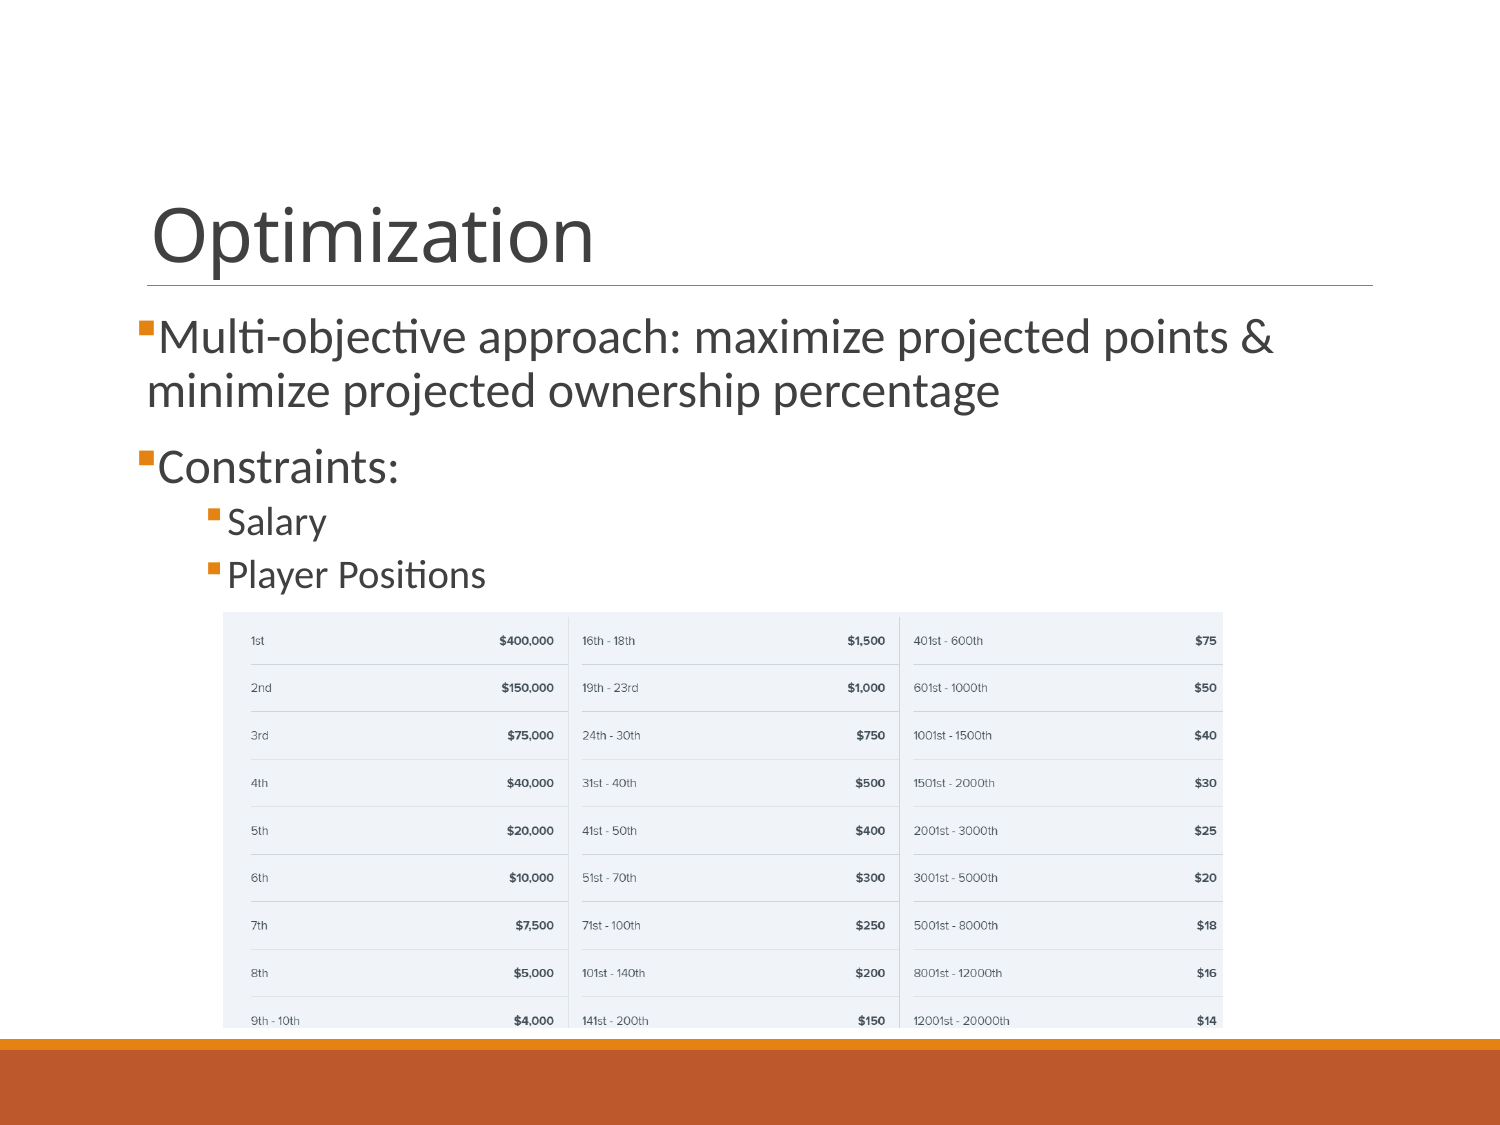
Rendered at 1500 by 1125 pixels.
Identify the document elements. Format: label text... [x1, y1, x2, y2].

list Multi-objective approach: maximize projected points & minimize projected ownership percentage Constraints: Salary Player Positions [135, 302, 1373, 963]
picture [223, 611, 1224, 1029]
title Optimization [135, 47, 1373, 285]
